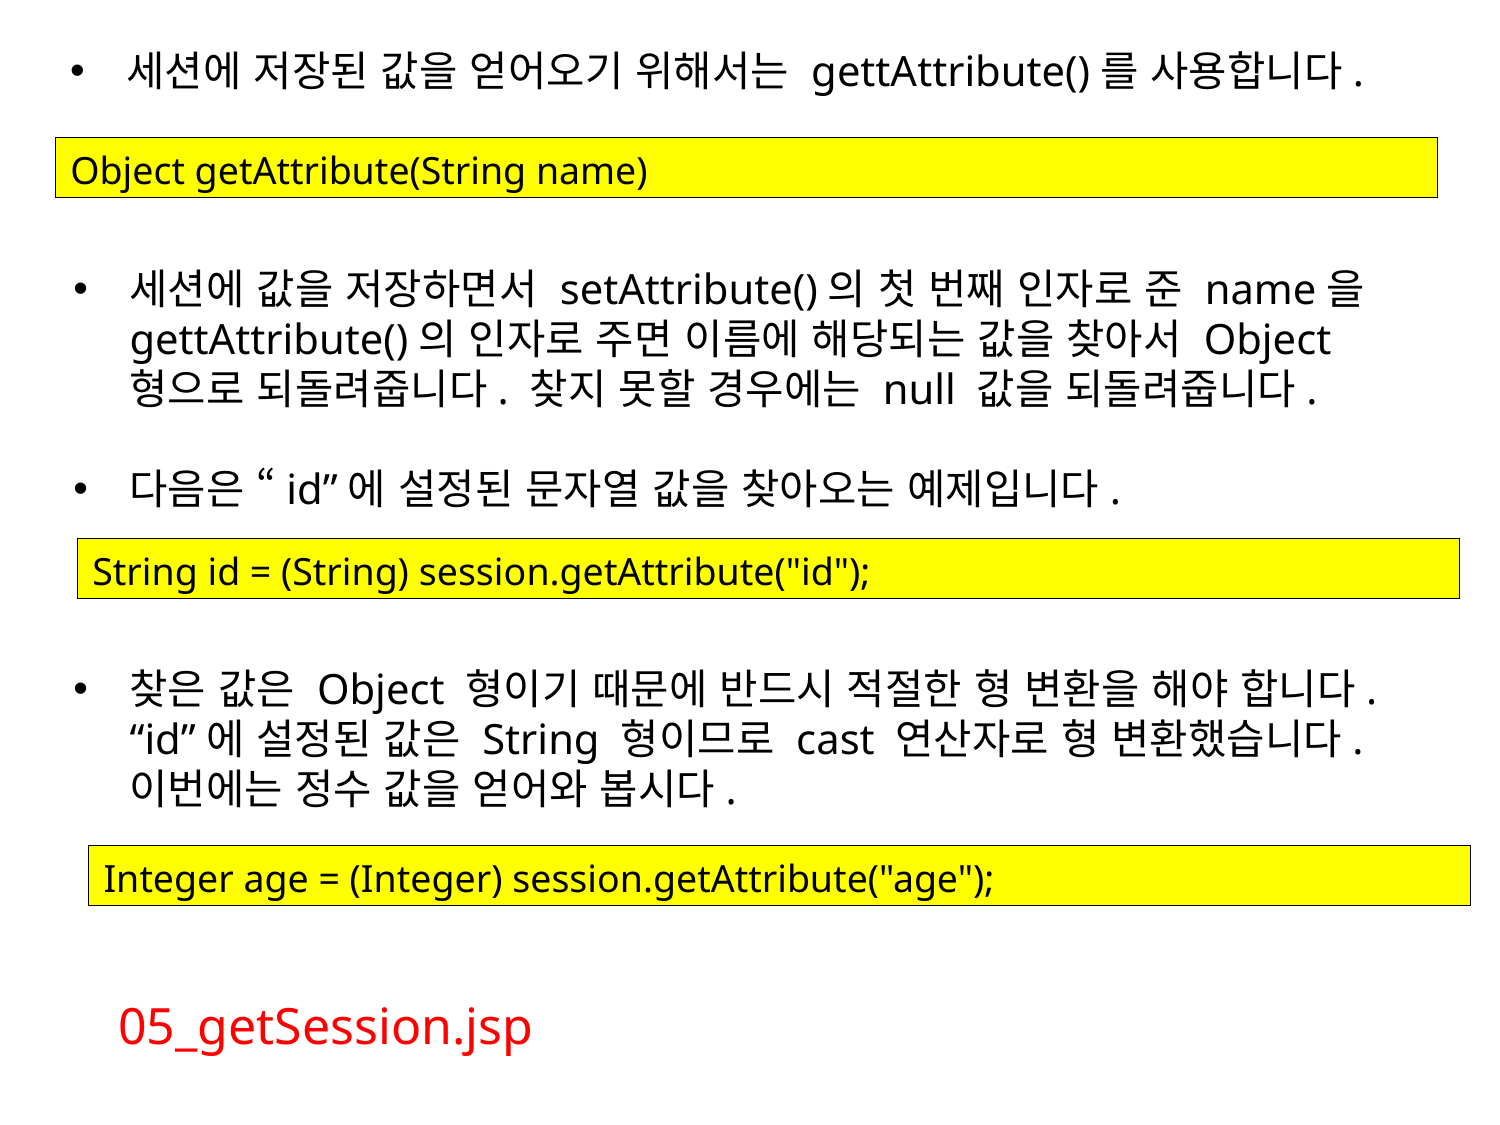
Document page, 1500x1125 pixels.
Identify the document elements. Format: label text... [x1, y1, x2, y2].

table_header Object getAttribute(String name) [56, 138, 1437, 197]
table_header Integer age = (Integer) session.getAttribute("age"); [89, 846, 1470, 905]
text_box [0, 0, 1500, 75]
text_box 세션에 값을 저장하면서 setAttribute()의 첫 번째 인자로 준 name을 gettAttribute()의 인자로 주면 이름에 해당되는 값을 찾아서 Object 형으로 되돌려줍니다. 찾지 못할 경우에는 null 값을 되돌려줍니다. 다음은 “id”에 설정된 문자열 값을 찾아오는 예제입니다. 찾은 값은 Object 형이기 때문에 반드시 적절한 형 변환을 해야 합니다. “id”에 설정된 값은 String 형이므로 cast 연산자로 형 변환했습니다. 이번에는 정수 값을 얻어와 봅시다. [58, 255, 1459, 871]
text_box 05_getSession.jsp [103, 987, 549, 1063]
text_box [430, 231, 1500, 307]
text_box 세션에 저장된 값을 얻어오기 위해서는 gettAttribute()를 사용합니다. [55, 37, 1459, 103]
